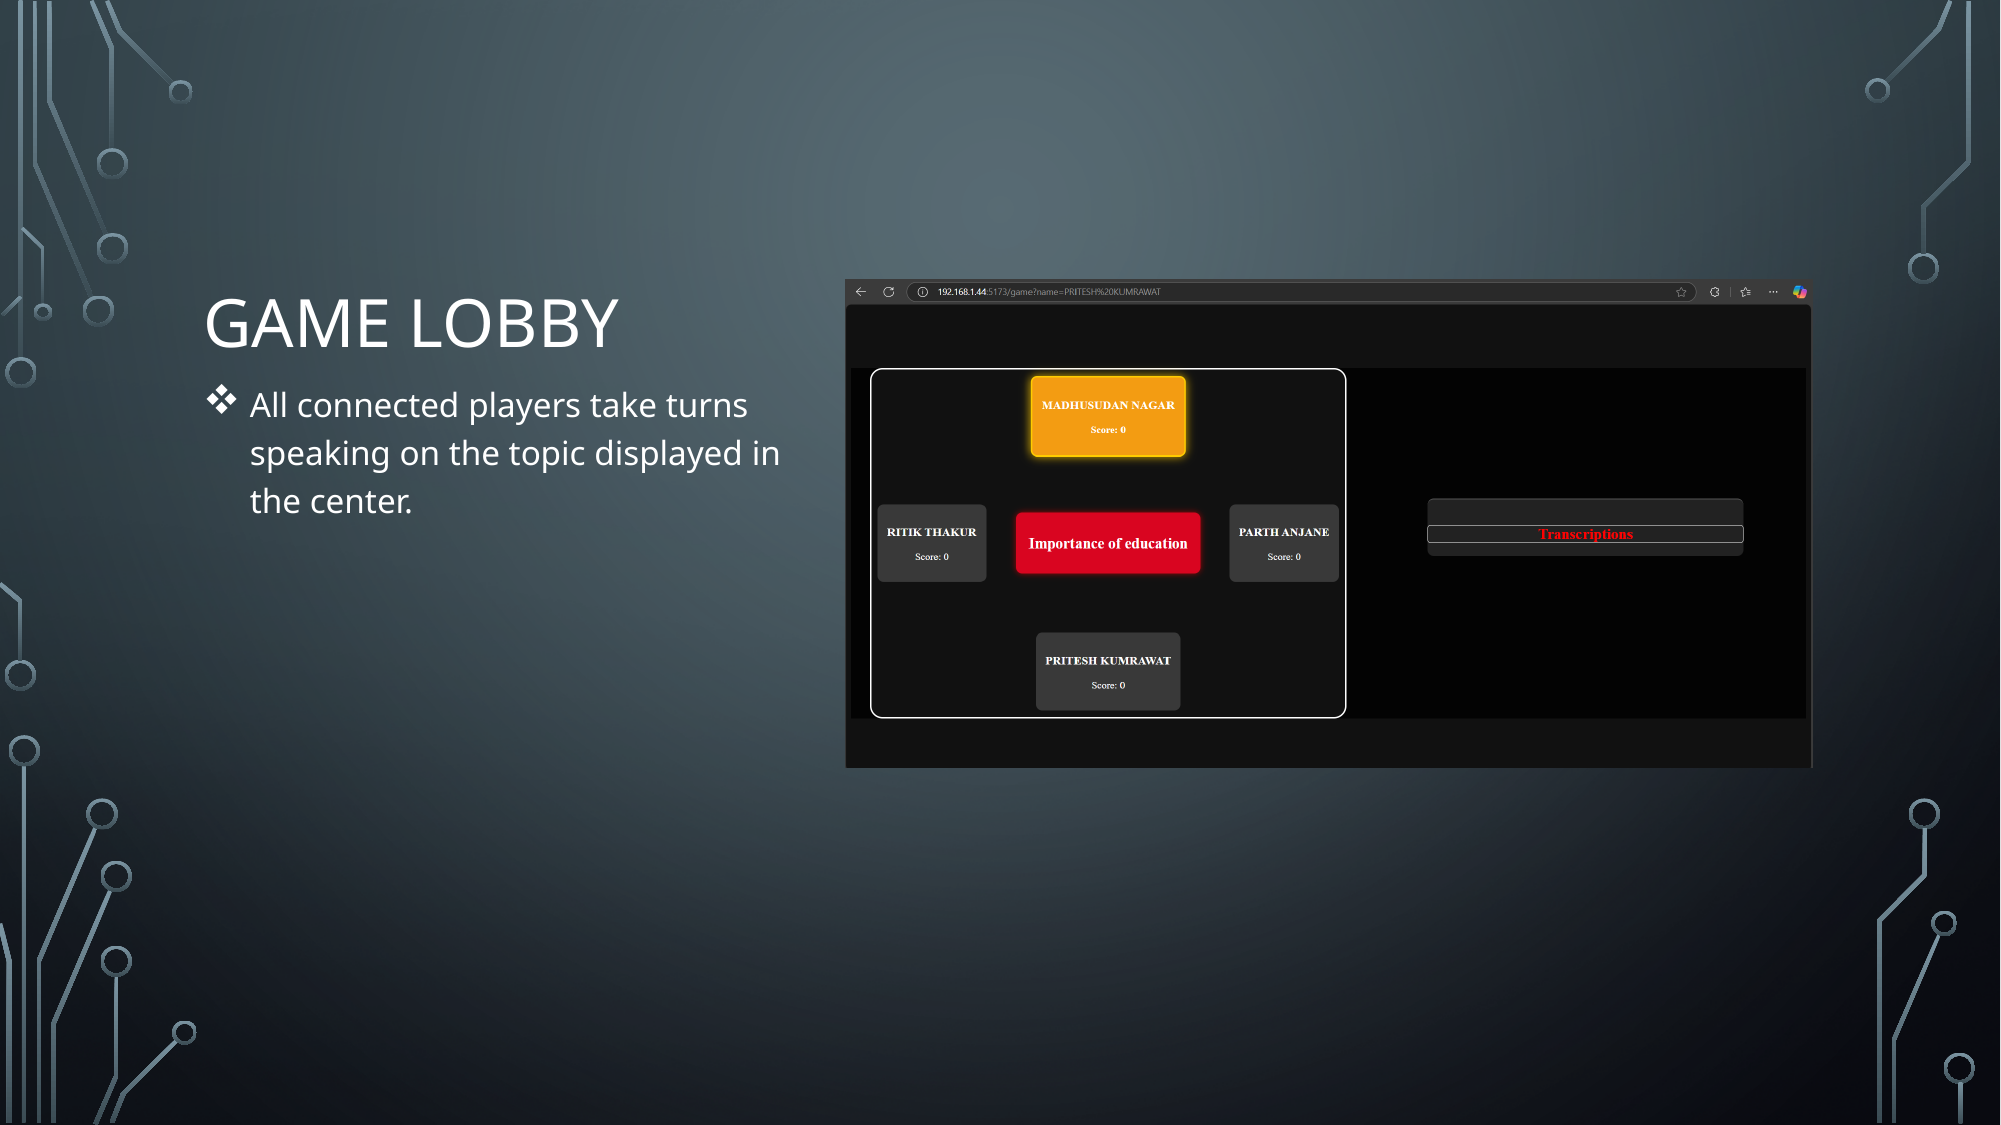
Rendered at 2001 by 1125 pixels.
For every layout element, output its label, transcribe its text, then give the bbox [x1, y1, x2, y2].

list All connected players take turns speaking on the topic displayed in the center. [188, 369, 821, 950]
title GAME LOBBY [188, 99, 821, 369]
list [845, 279, 1813, 768]
